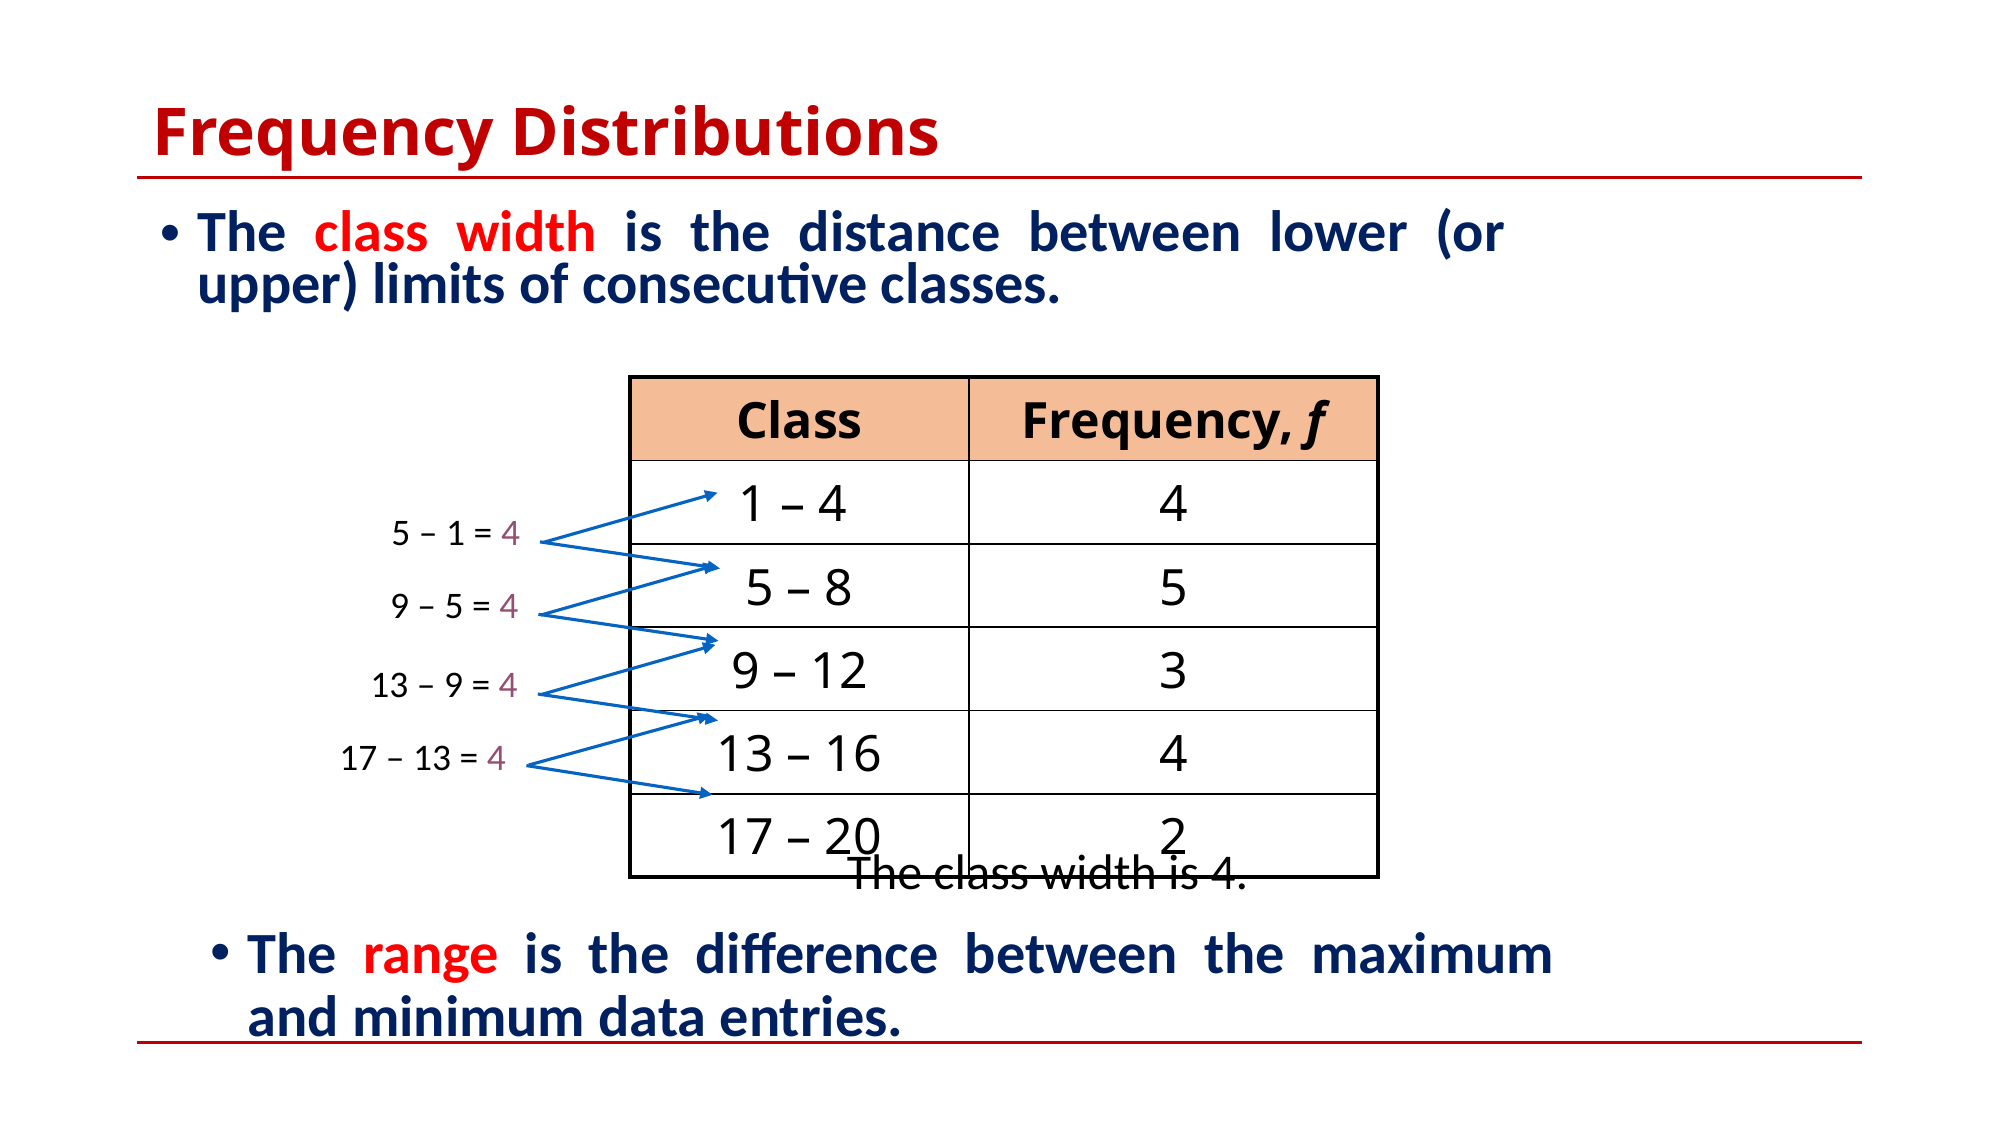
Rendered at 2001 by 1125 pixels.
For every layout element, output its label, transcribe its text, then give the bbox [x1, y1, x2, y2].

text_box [257, 644, 716, 733]
table_cell 1 – 4 [632, 461, 968, 543]
table_cell 5 – 8 [716, 545, 968, 626]
table_cell 13 – 16 [711, 711, 968, 793]
table_cell 17 – 20 [632, 795, 968, 875]
text_box The range is the difference between the maximum and minimum data entries. [194, 915, 1570, 1089]
title Frequency Distributions [137, 90, 1863, 178]
table_header Class [632, 379, 968, 460]
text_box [235, 715, 711, 806]
table_cell 9 – 12 [716, 628, 968, 710]
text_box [258, 565, 716, 644]
text_box The class width is the distance between lower (or upper) limits of consecutive classes. [145, 201, 1521, 375]
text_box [259, 492, 718, 581]
text_box The class width is 4. [832, 831, 1264, 907]
table_header Frequency, f [970, 379, 1376, 460]
table_cell 4 [970, 711, 1376, 793]
table_cell 5 [970, 545, 1376, 626]
table_cell 4 [970, 461, 1376, 543]
table_cell 2 [970, 795, 1376, 875]
table_cell 3 [970, 628, 1376, 710]
